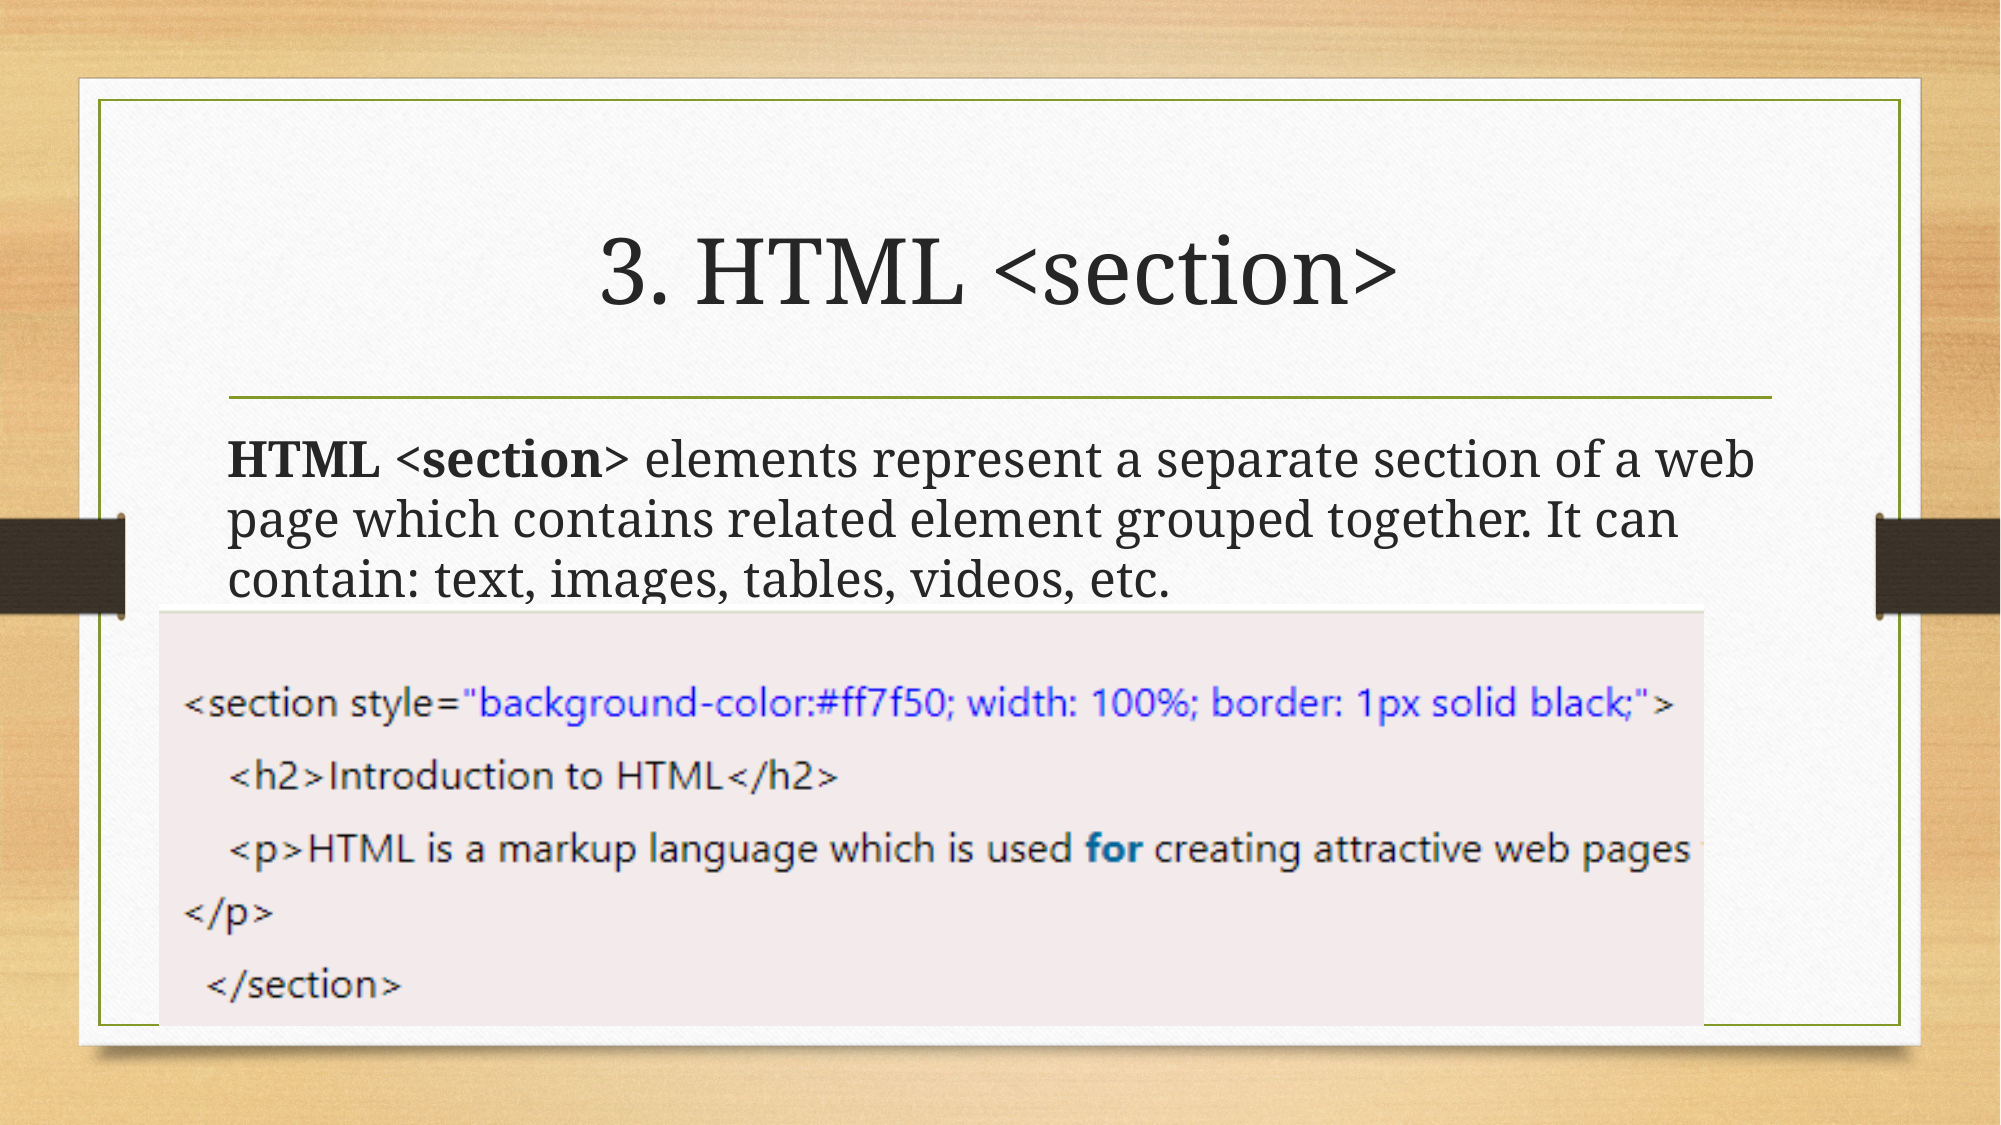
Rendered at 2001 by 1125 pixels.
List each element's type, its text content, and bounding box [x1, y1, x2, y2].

title 3. HTML <section> [212, 161, 1788, 375]
list HTML <section> elements represent a separate section of a web page which contains related element grouped together. It can contain: text, images, tables, videos, etc. [212, 419, 1788, 964]
picture [0, 0, 2001, 1125]
